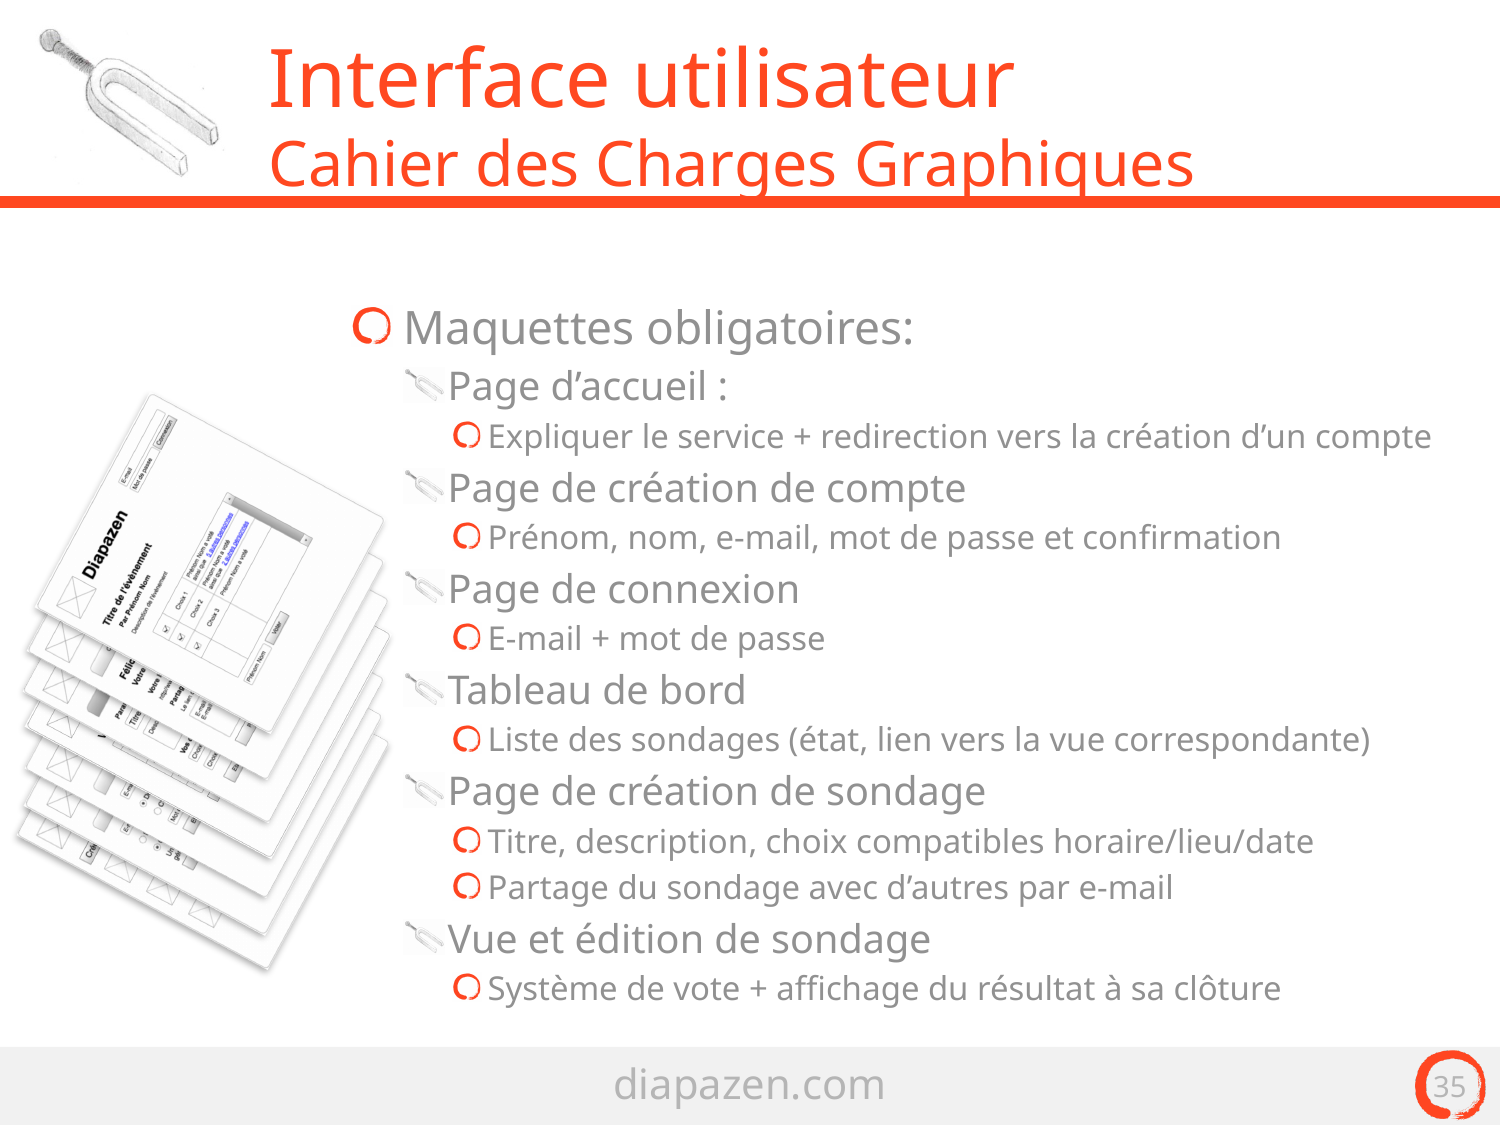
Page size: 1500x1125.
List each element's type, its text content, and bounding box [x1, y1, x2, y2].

picture [403, 919, 439, 955]
picture [29, 19, 226, 185]
picture [403, 772, 439, 808]
title Interface utilisateur Cahier des Charges Graphiques [253, 19, 1500, 207]
footer diapazen.com [512, 1055, 988, 1116]
picture [403, 671, 439, 707]
picture [351, 305, 393, 347]
picture [403, 468, 439, 504]
picture [452, 622, 483, 652]
picture [403, 569, 439, 605]
picture [452, 521, 483, 551]
picture [452, 724, 483, 754]
picture [18, 392, 391, 969]
list Maquettes obligatoires: Page d’accueil : Expliquer le service + redirection vers la création d’un compte Page de création de compte Prénom, nom, e-mail, mot de passe et confirmation Page de connexion E-mail + mot de passe Tableau de bord Liste des sondages (état, lien vers la vue correspondante) Page de création de sondage Titre, description, choix compatibles horaire/lieu/date Partage du sondage avec d’autres par e-mail Vue et édition de sondage Système de vote + affichage du résultat à sa clôture [336, 290, 1500, 1032]
slide_number 35 [1411, 1046, 1489, 1125]
picture [403, 367, 439, 403]
picture [452, 825, 483, 855]
picture [452, 972, 483, 1002]
picture [452, 871, 483, 901]
picture [452, 420, 483, 450]
